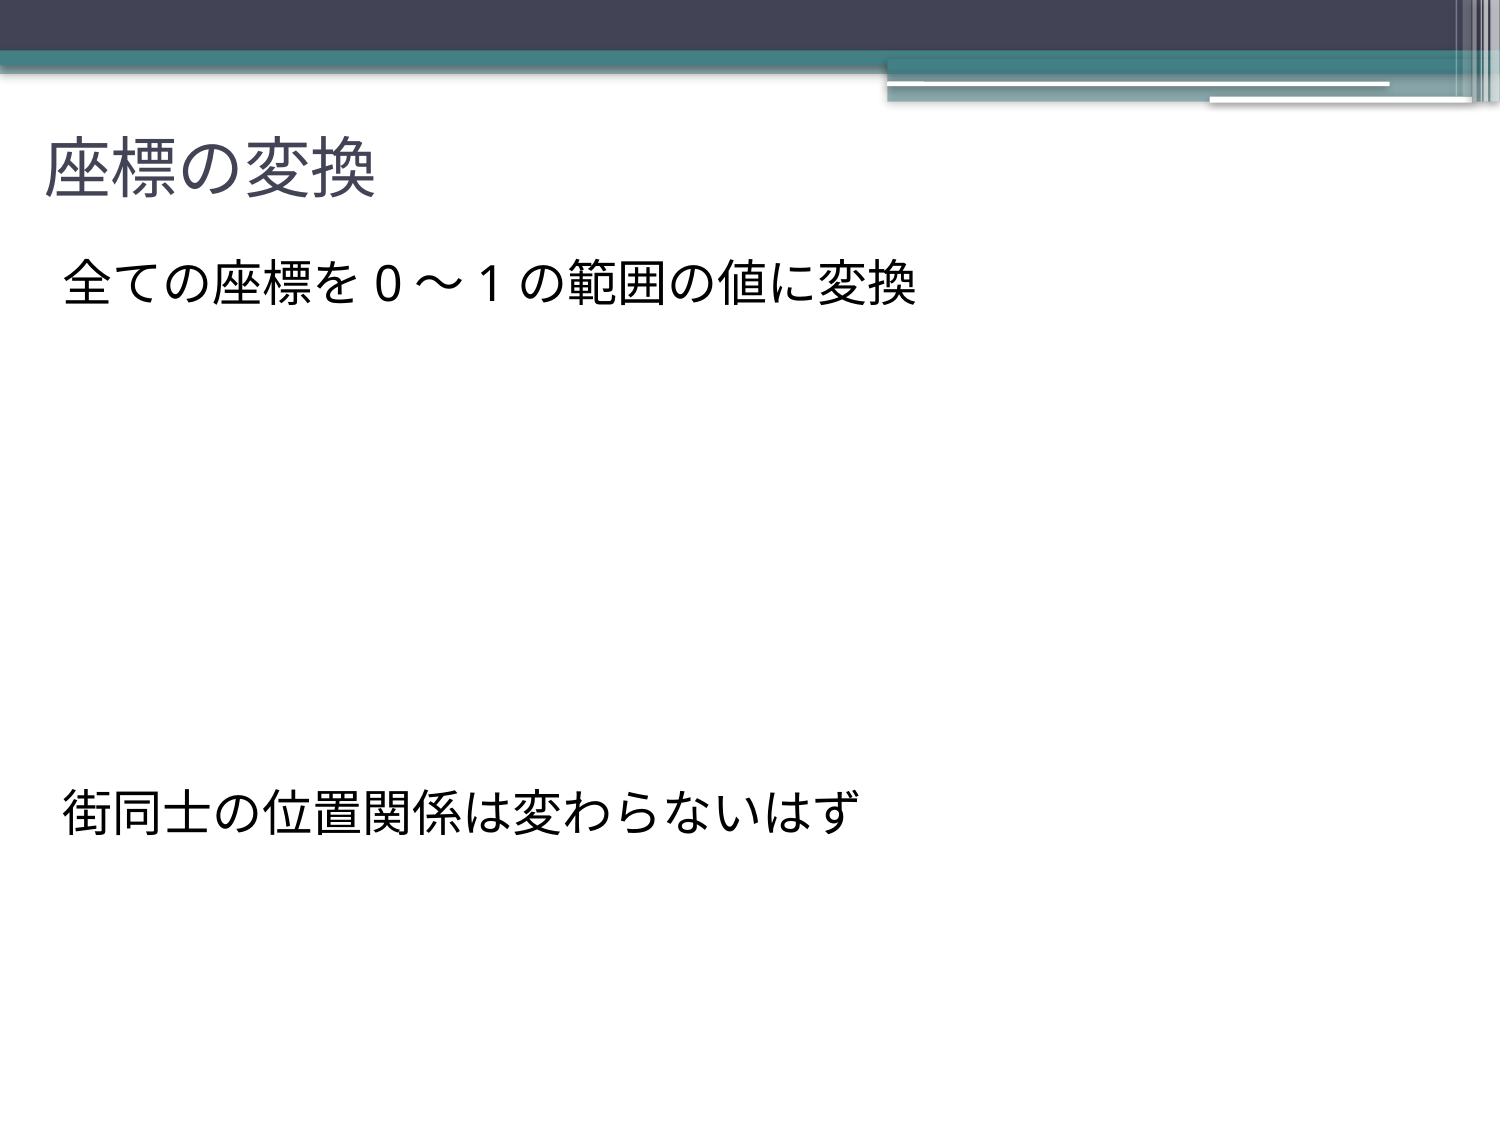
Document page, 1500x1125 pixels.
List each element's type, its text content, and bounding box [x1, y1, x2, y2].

title 座標の変換 [29, 78, 1380, 254]
